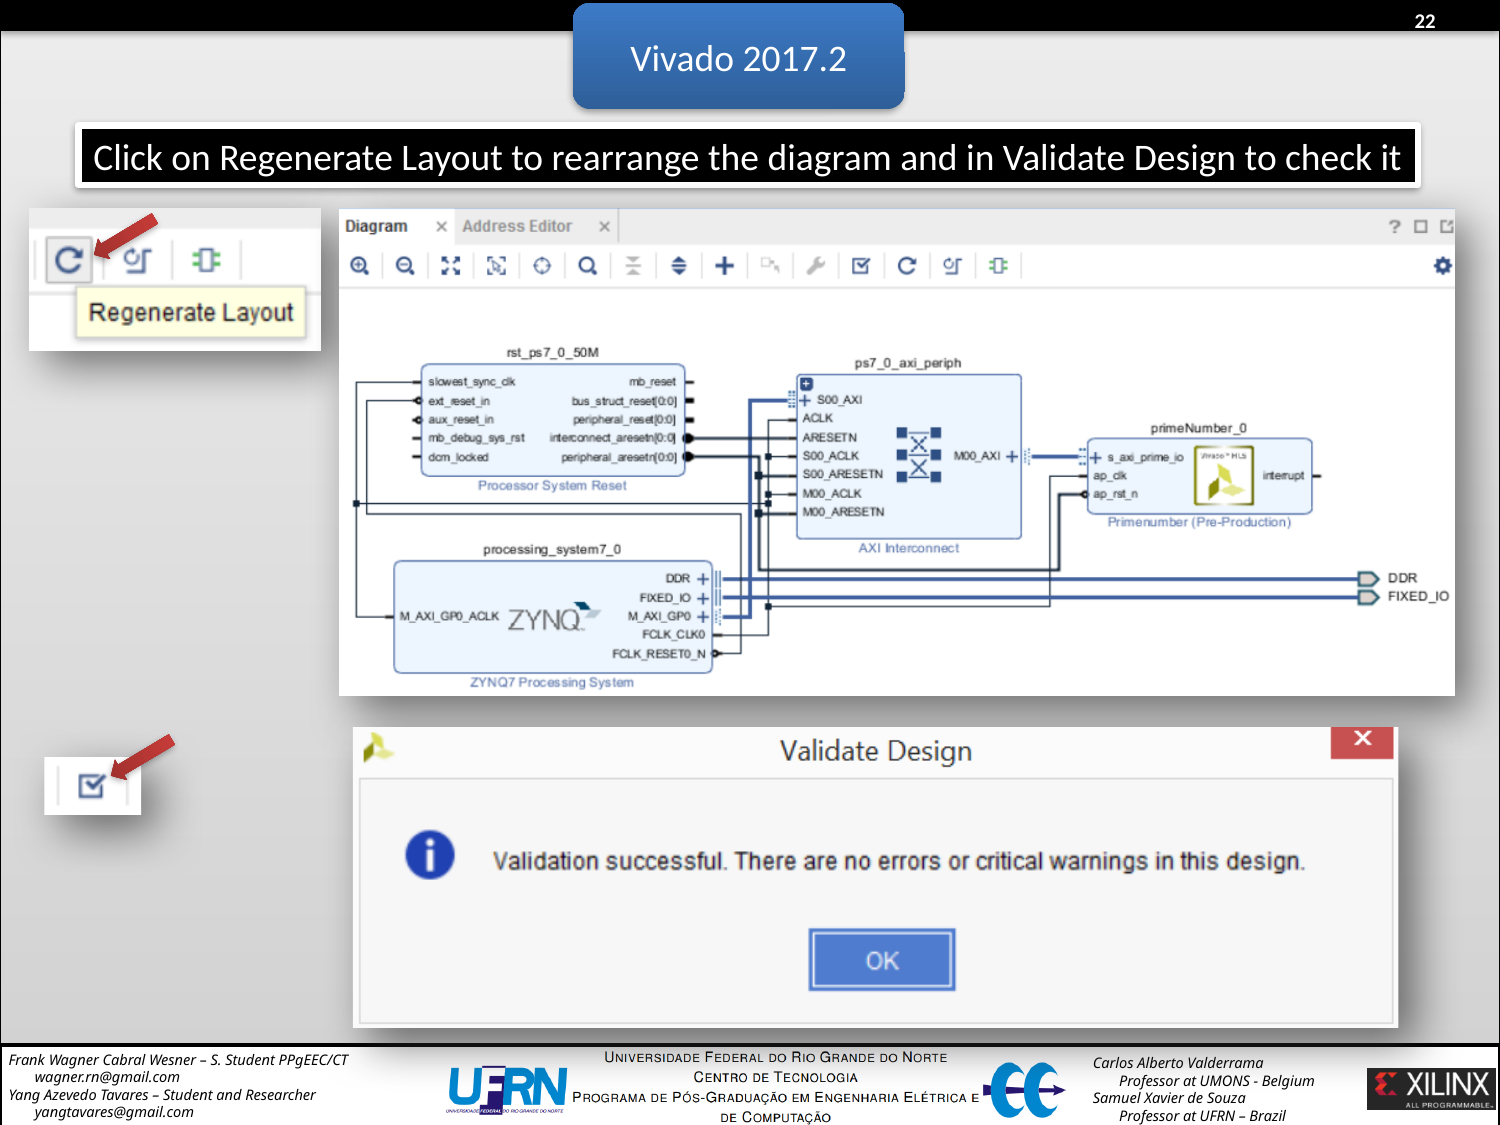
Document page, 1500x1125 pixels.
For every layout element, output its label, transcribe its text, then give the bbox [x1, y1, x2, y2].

picture [339, 208, 1455, 696]
text_box Click on Regenerate Layout to rearrange the diagram and in Validate Design to check it [75, 122, 1421, 188]
picture [434, 1048, 1071, 1125]
picture [44, 757, 142, 815]
text_box Vivado 2017.2 [572, 2, 905, 110]
picture [29, 207, 321, 351]
text_box [132, 734, 175, 762]
picture [1367, 1068, 1496, 1110]
picture [352, 727, 1399, 1029]
